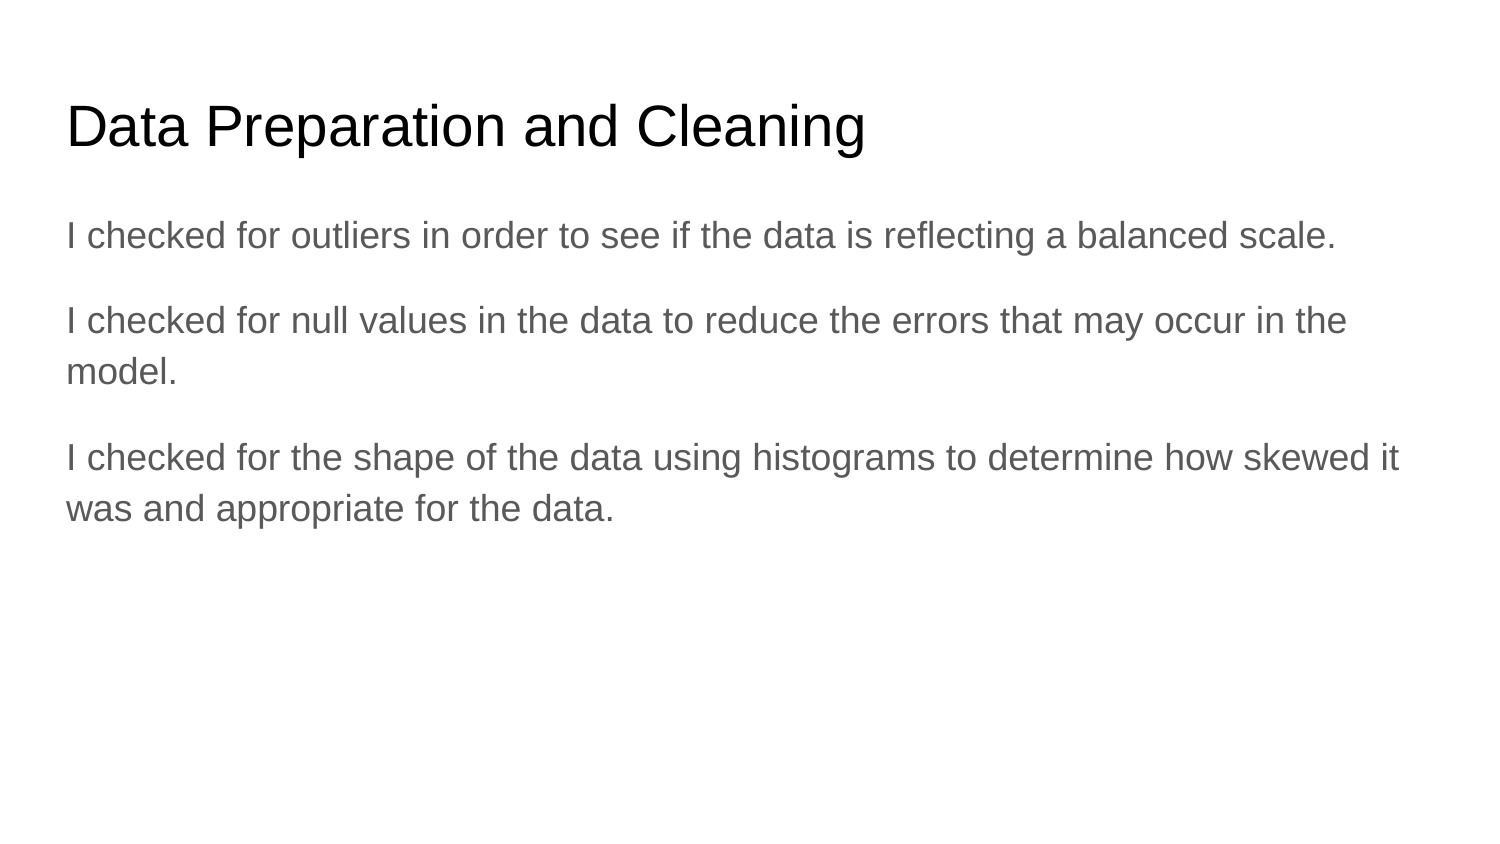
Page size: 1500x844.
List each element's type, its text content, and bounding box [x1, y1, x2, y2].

list I checked for outliers in order to see if the data is reflecting a balanced scale. I checked for null values in the data to reduce the errors that may occur in the model. I checked for the shape of the data using histograms to determine how skewed it was and appropriate for the data. [51, 189, 1449, 750]
title Data Preparation and Cleaning [51, 72, 1449, 167]
